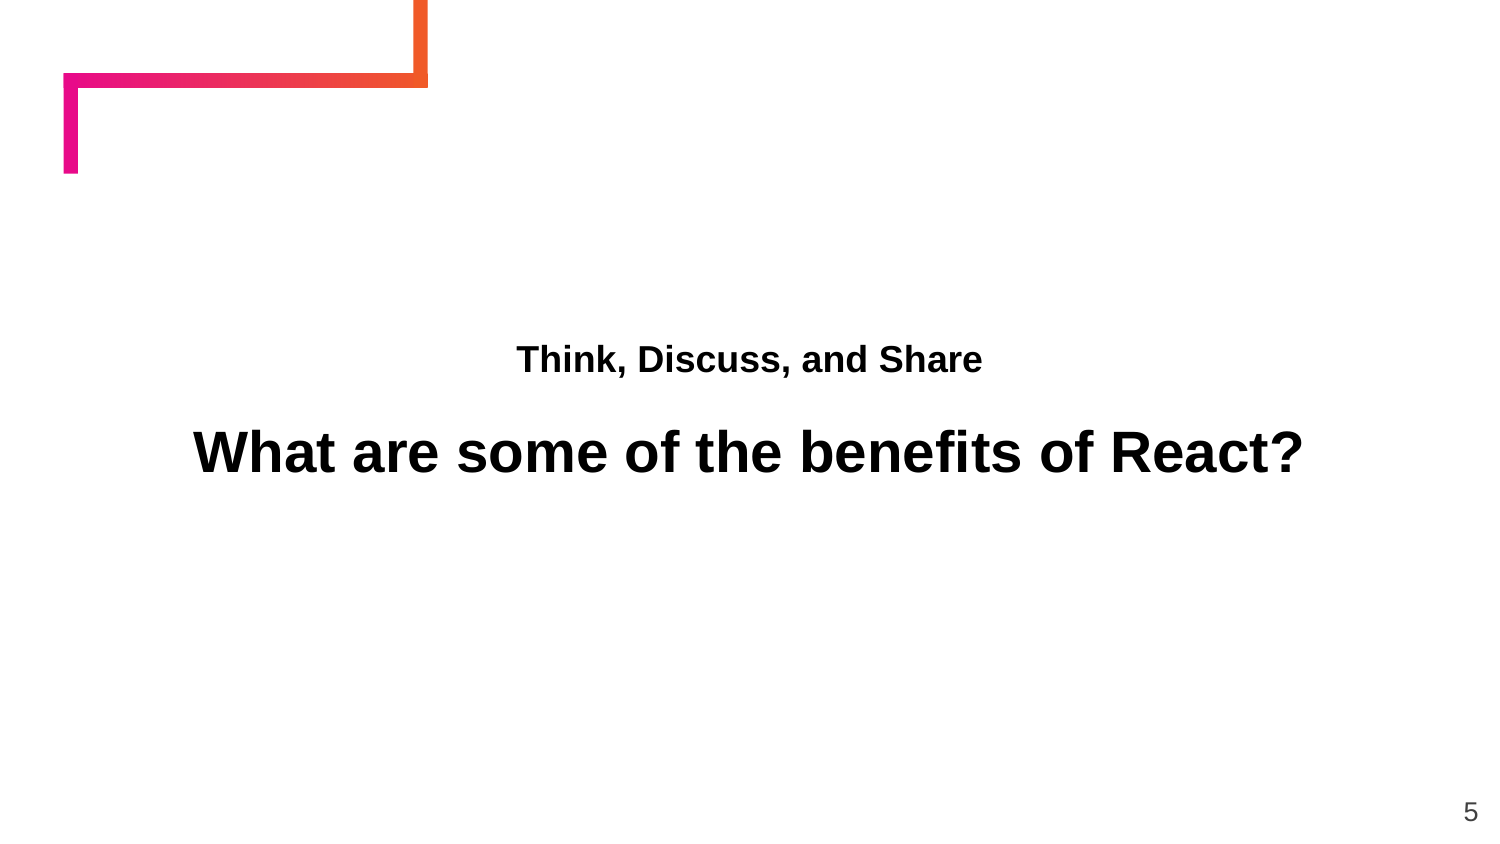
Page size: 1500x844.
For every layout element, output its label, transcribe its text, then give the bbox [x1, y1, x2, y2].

text_box Think, Discuss, and Share What are some of the benefits of React? [38, 351, 1462, 493]
slide_number 5 [1403, 779, 1494, 844]
